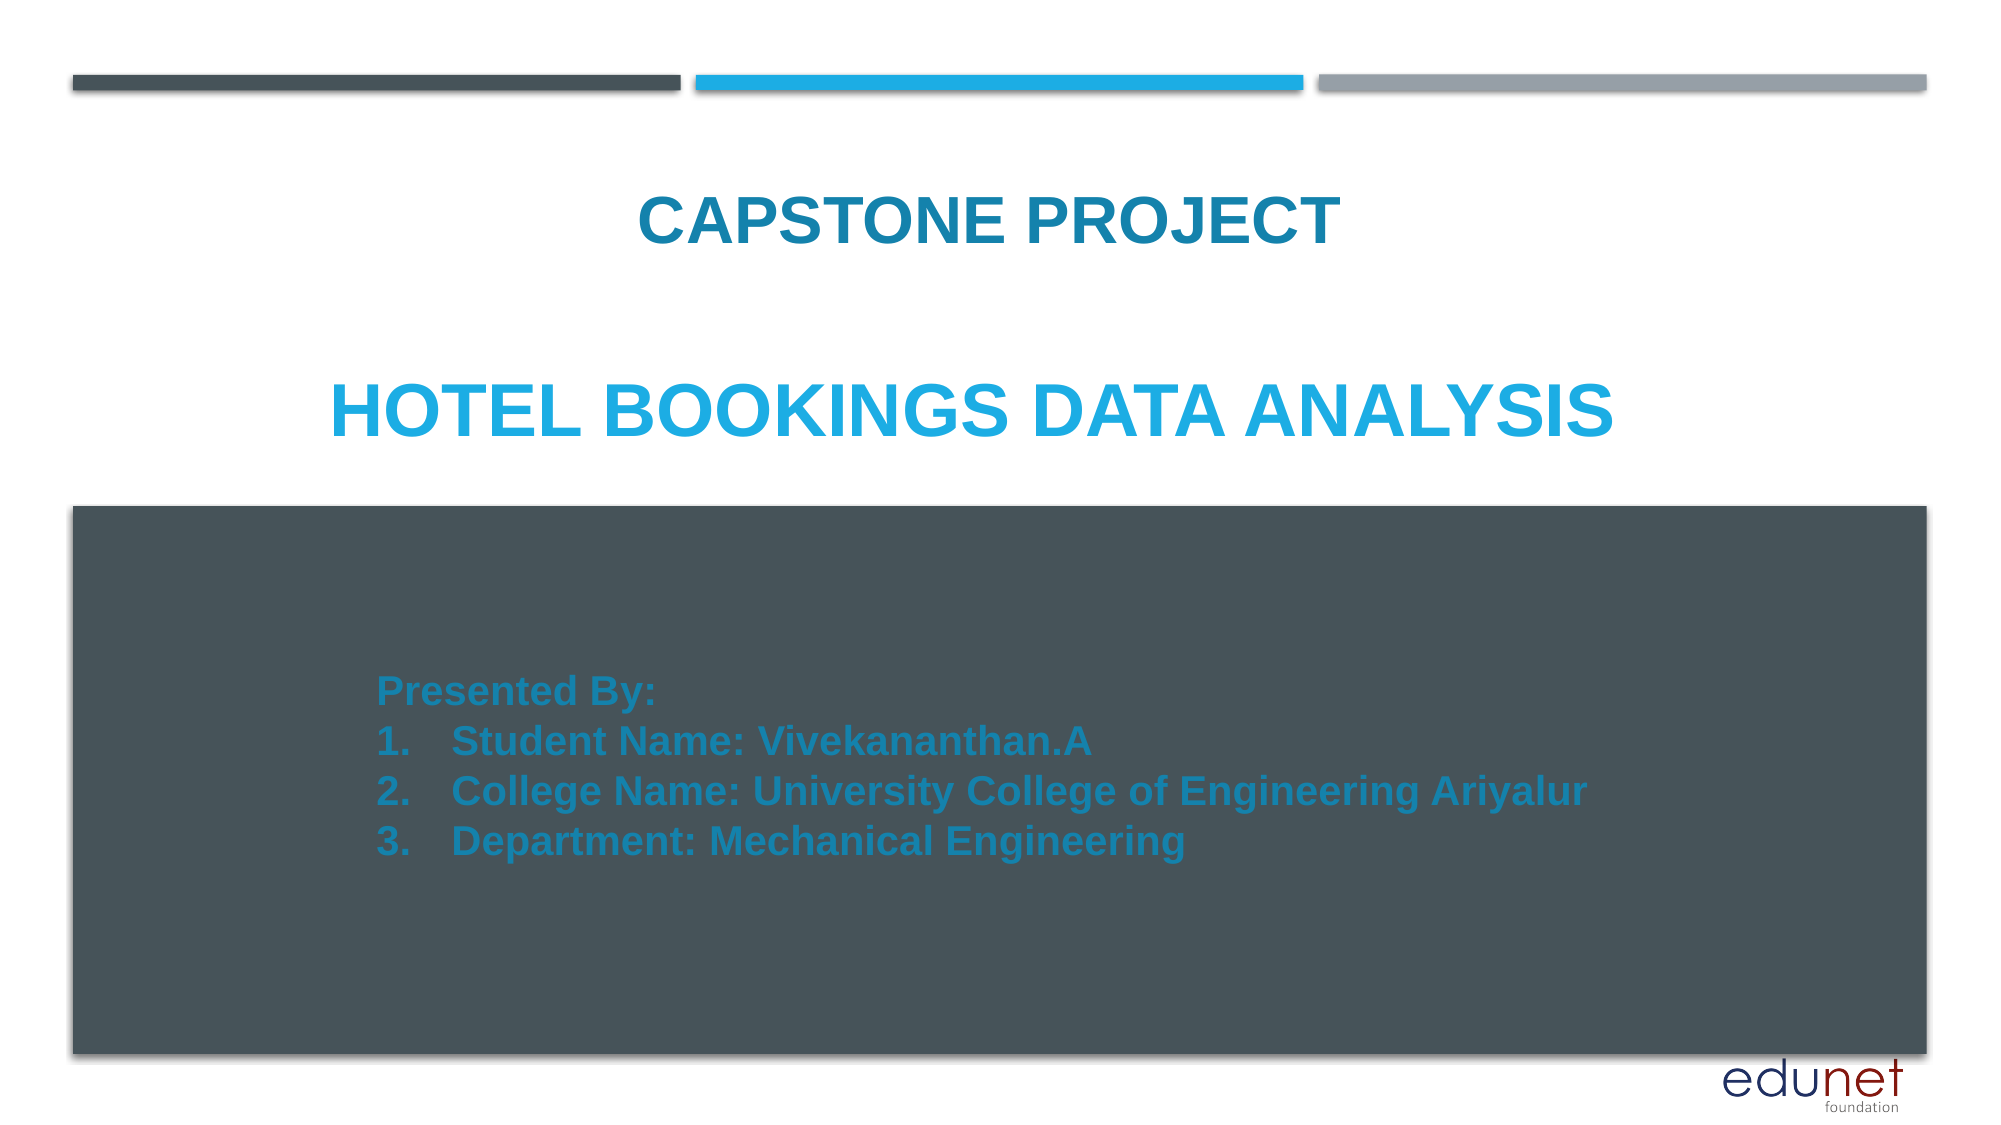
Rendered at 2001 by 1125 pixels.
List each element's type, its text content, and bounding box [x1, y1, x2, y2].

text_box Presented By: Student Name: Vivekananthan.A College Name: University College of Engineering Ariyalur Department: Mechanical Engineering [361, 656, 1671, 872]
title Hotel bookings data analysis [222, 298, 1723, 460]
text_box CAPSTONE PROJECT [0, 169, 2000, 265]
picture [1719, 1056, 1905, 1116]
